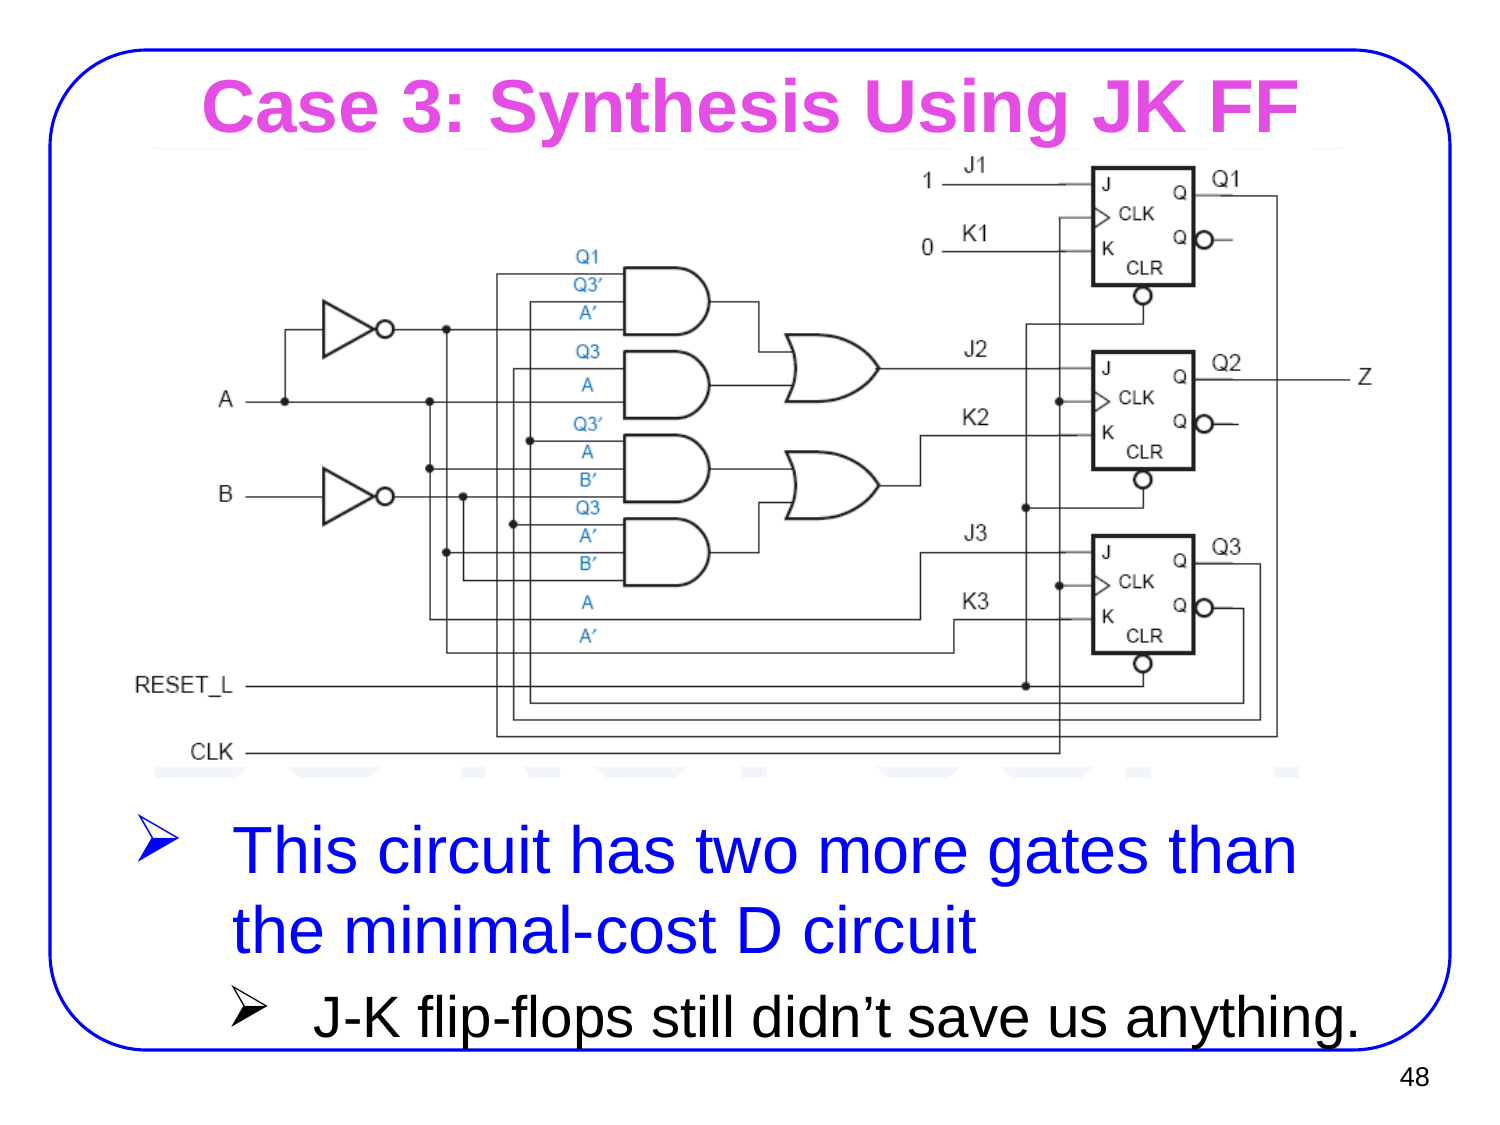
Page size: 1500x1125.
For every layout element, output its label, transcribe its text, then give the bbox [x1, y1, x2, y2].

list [112, 148, 1388, 779]
title Case 3: Synthesis Using JK FF [113, 66, 1389, 140]
text_box This circuit has two more gates than the minimal-cost D circuit J-K flip-flops still didn’t save us anything. [41, 798, 1388, 1071]
slide_number 48 [1351, 1047, 1444, 1104]
